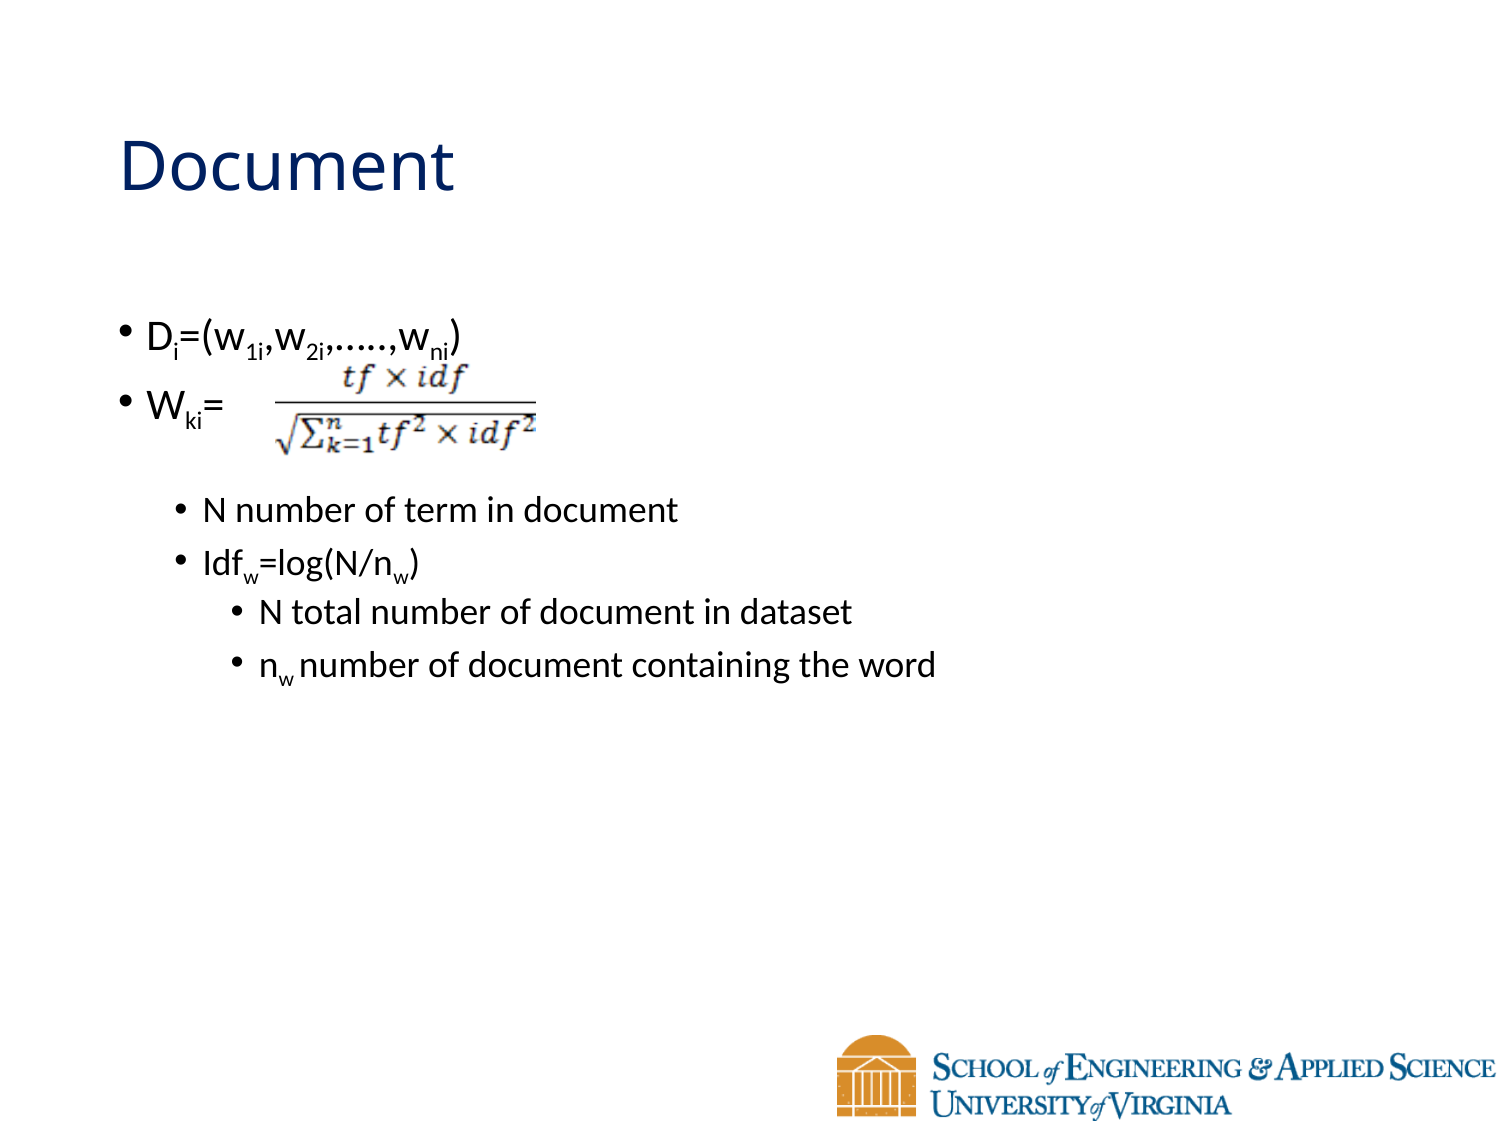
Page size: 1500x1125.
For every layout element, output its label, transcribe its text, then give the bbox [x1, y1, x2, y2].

picture [274, 362, 536, 463]
title Document [103, 59, 1397, 278]
list Di=(w1i,w2i,…..,wni) Wki= N number of term in document Idfw=log(N/nw) N total number of document in dataset nw number of document containing the word [103, 299, 1397, 1014]
picture [837, 1035, 1497, 1121]
